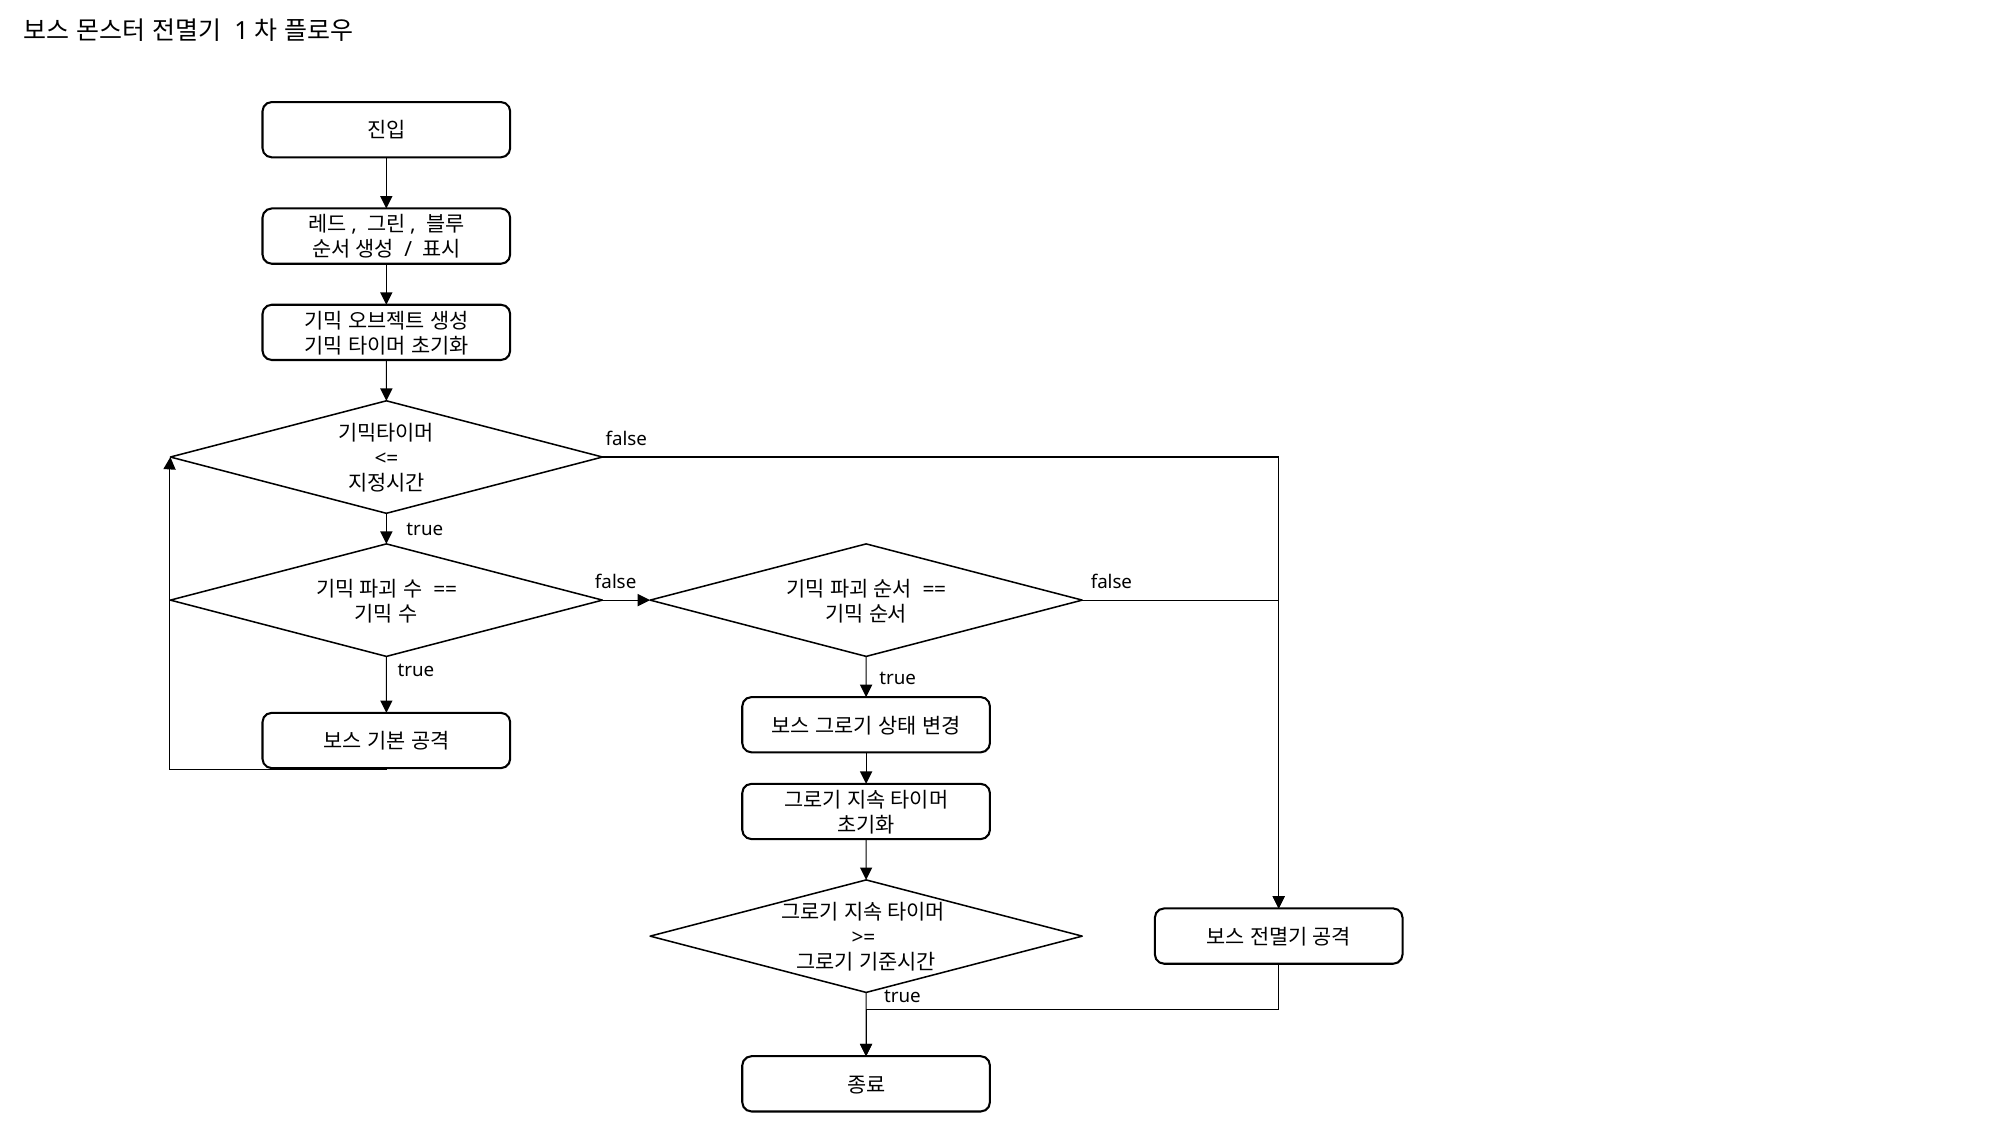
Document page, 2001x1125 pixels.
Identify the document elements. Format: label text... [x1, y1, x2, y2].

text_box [170, 102, 1403, 1112]
text_box 보스 몬스터 전멸기 1차 플로우 [8, 7, 369, 53]
